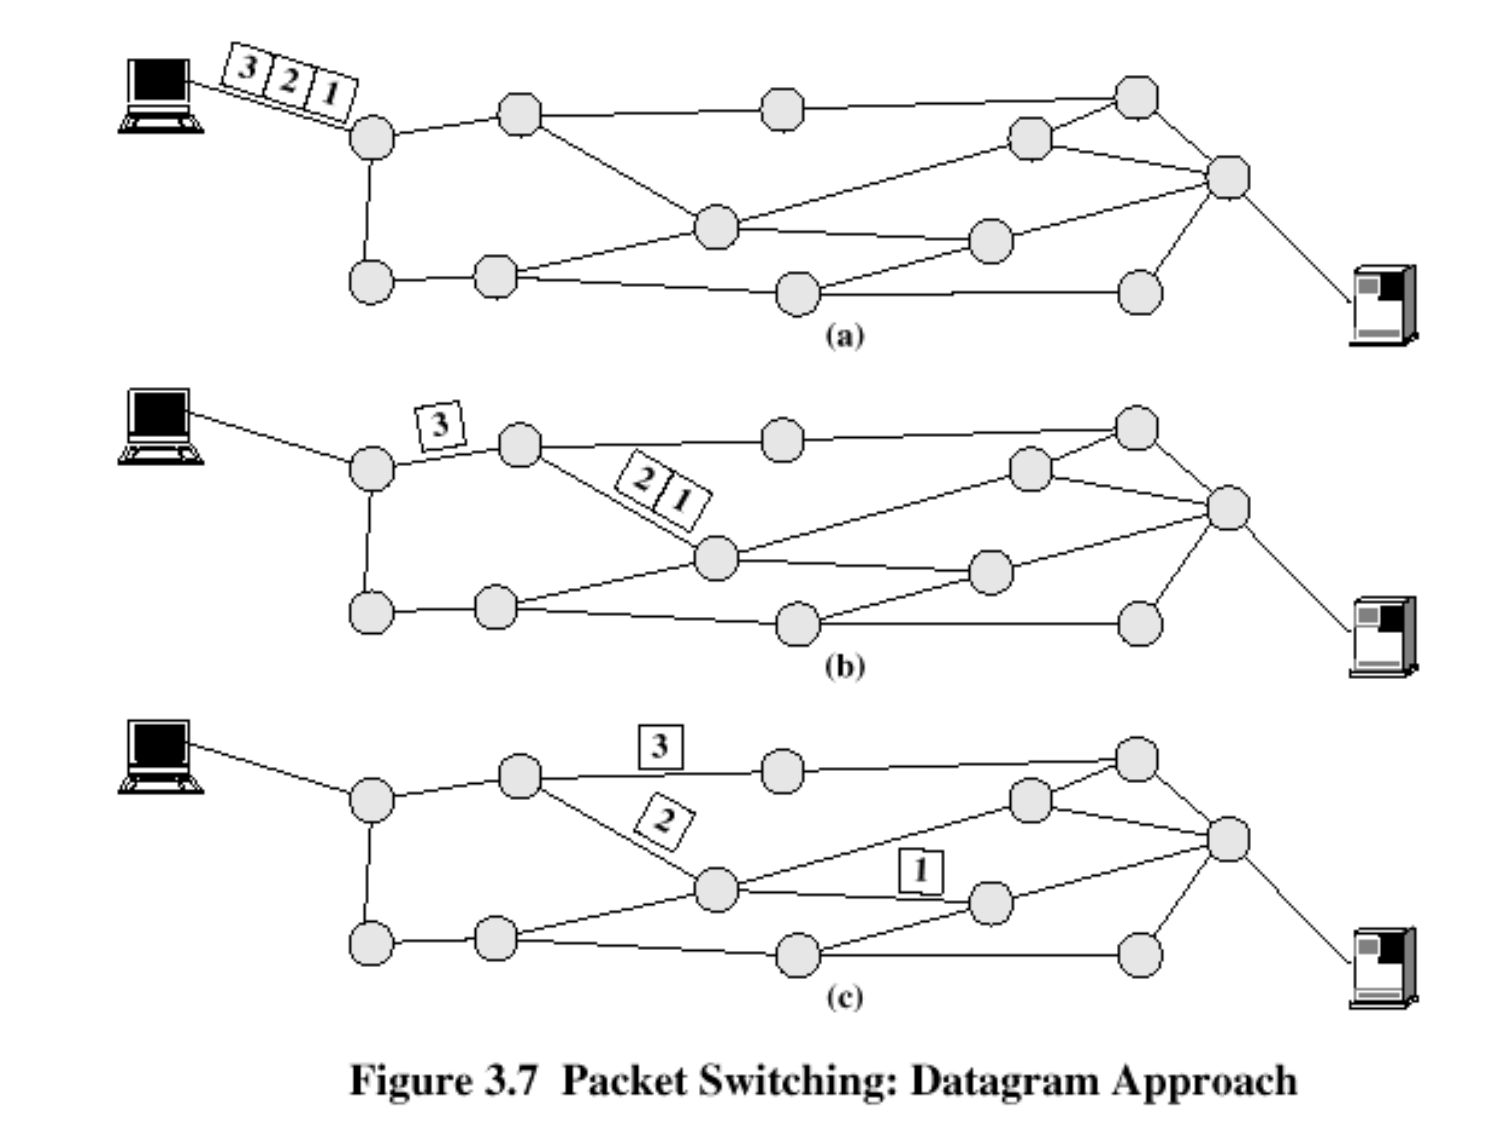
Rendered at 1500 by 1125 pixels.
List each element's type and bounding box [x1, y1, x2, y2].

picture [337, 1056, 1326, 1125]
picture [74, 0, 1463, 1026]
